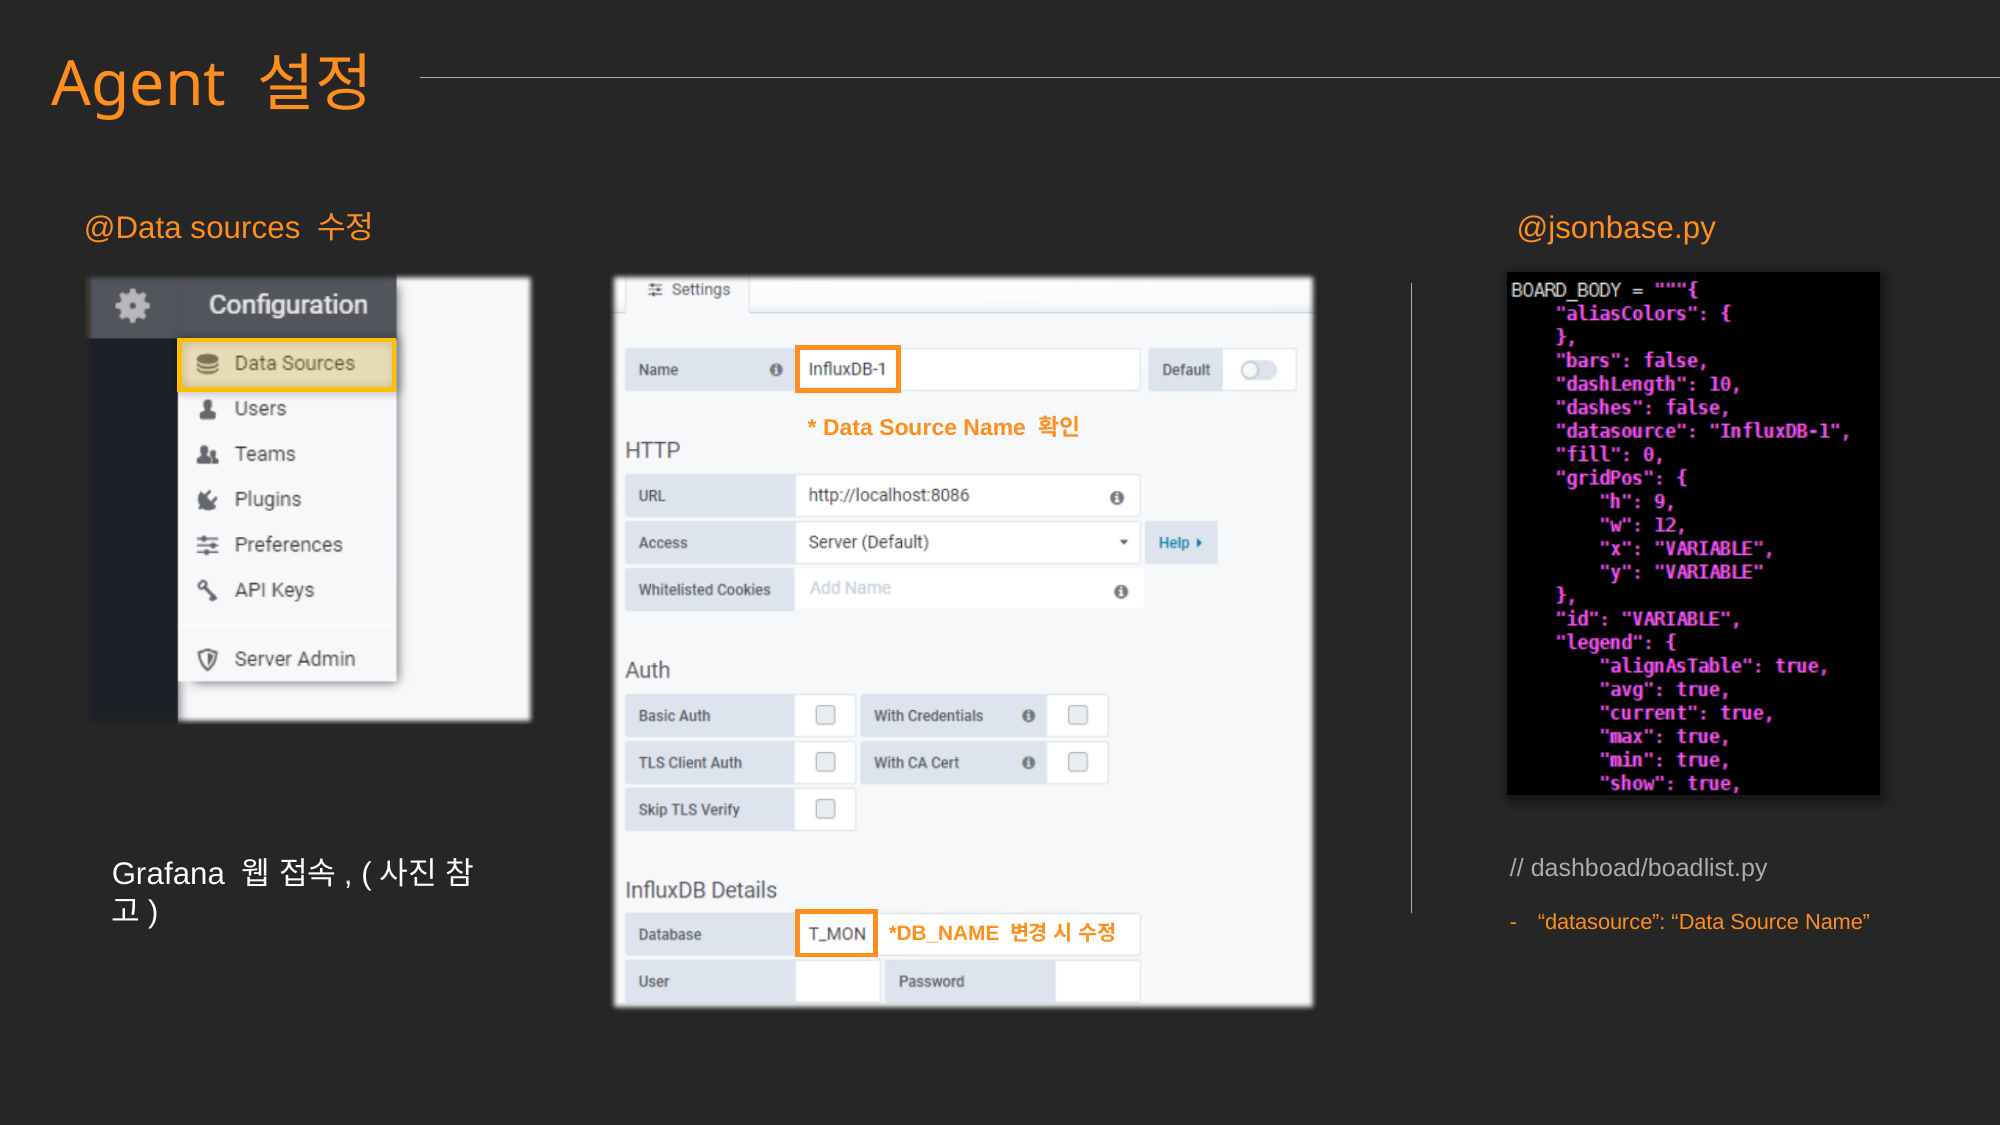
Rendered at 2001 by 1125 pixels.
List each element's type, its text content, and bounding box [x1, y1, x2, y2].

text_box Agent 설정 [36, 17, 468, 153]
text_box @jsonbase.py [1501, 199, 1741, 252]
text_box // dashboad/boadlist.py “datasource”: “Data Source Name” [1420, 814, 1931, 942]
picture [1507, 272, 1880, 795]
picture [609, 272, 1318, 1012]
text_box Grafana 웹 접속, (사진 참고) [97, 845, 524, 936]
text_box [84, 272, 536, 725]
text_box @Data sources 수정 [69, 199, 605, 252]
